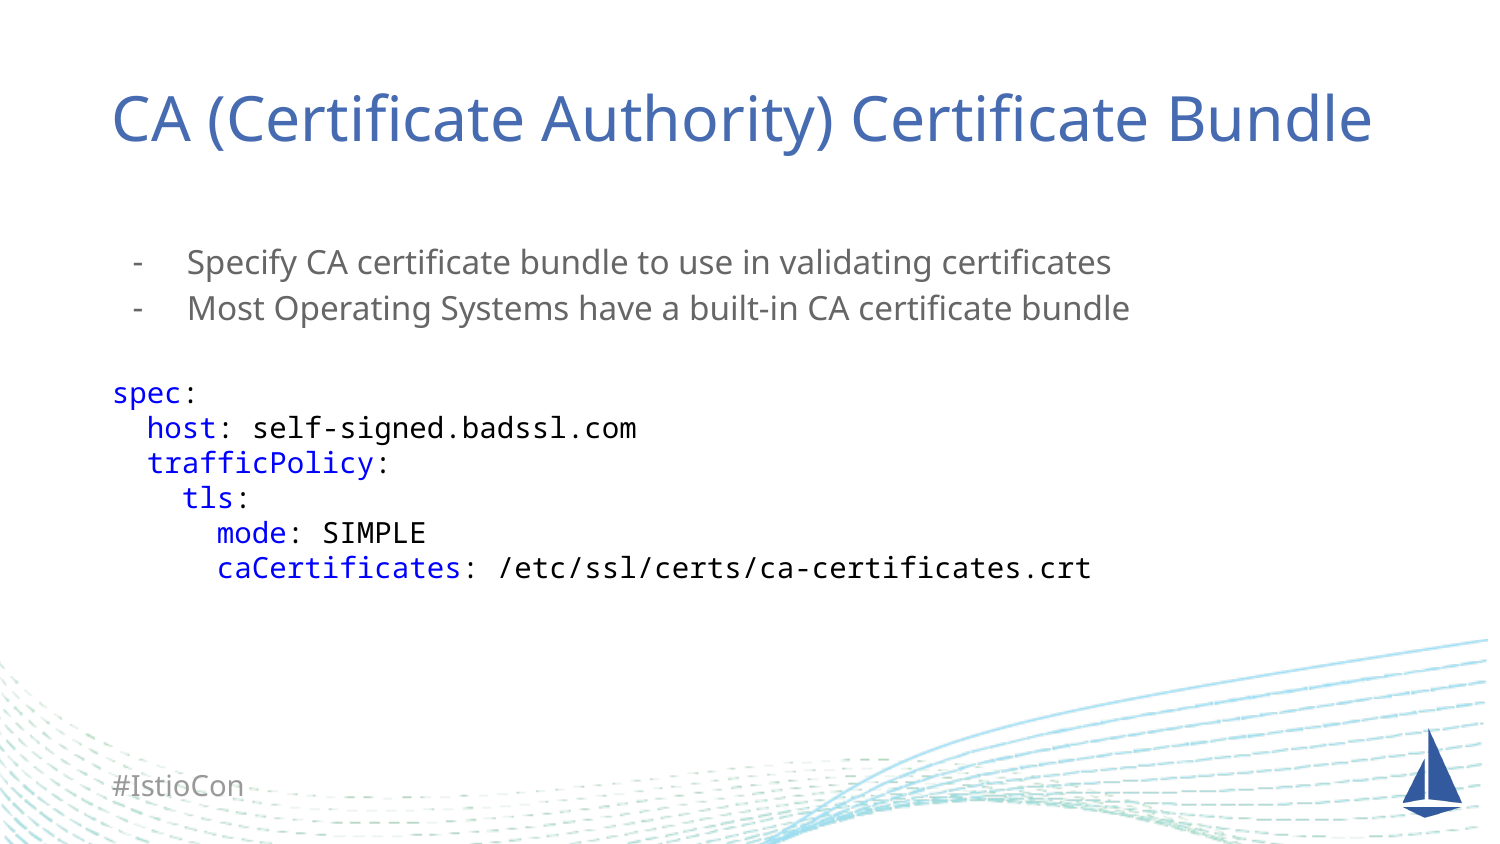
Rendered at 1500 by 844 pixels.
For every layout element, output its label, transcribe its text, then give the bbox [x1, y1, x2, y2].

text_box spec: host: self-signed.badssl.com trafficPolicy: tls: mode: SIMPLE caCertificates: /etc/ssl/certs/ca-certificates.crt [96, 359, 1403, 635]
list Specify CA certificate bundle to use in validating certificates Most Operating Systems have a built-in CA certificate bundle [96, 635, 1403, 790]
list Specify CA certificate bundle to use in validating certificates Most Operating Systems have a built-in CA certificate bundle [96, 220, 1403, 359]
picture [1402, 728, 1470, 818]
title CA (Certificate Authority) Certificate Bundle [96, 63, 1403, 197]
